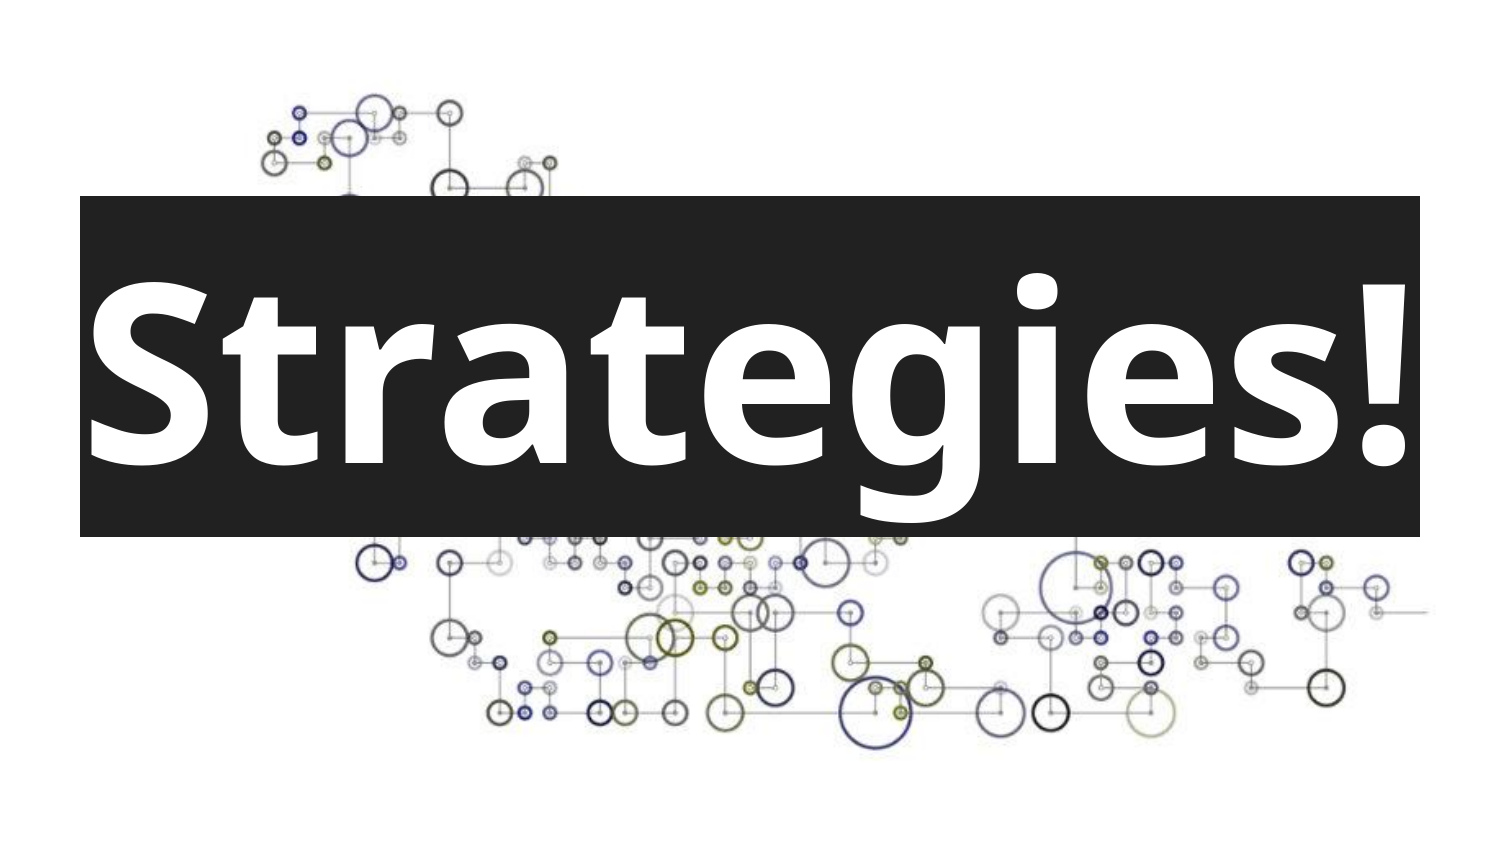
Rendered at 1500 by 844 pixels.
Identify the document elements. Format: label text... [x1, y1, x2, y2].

picture [140, 53, 1450, 790]
title Strategies! [51, 203, 135, 529]
